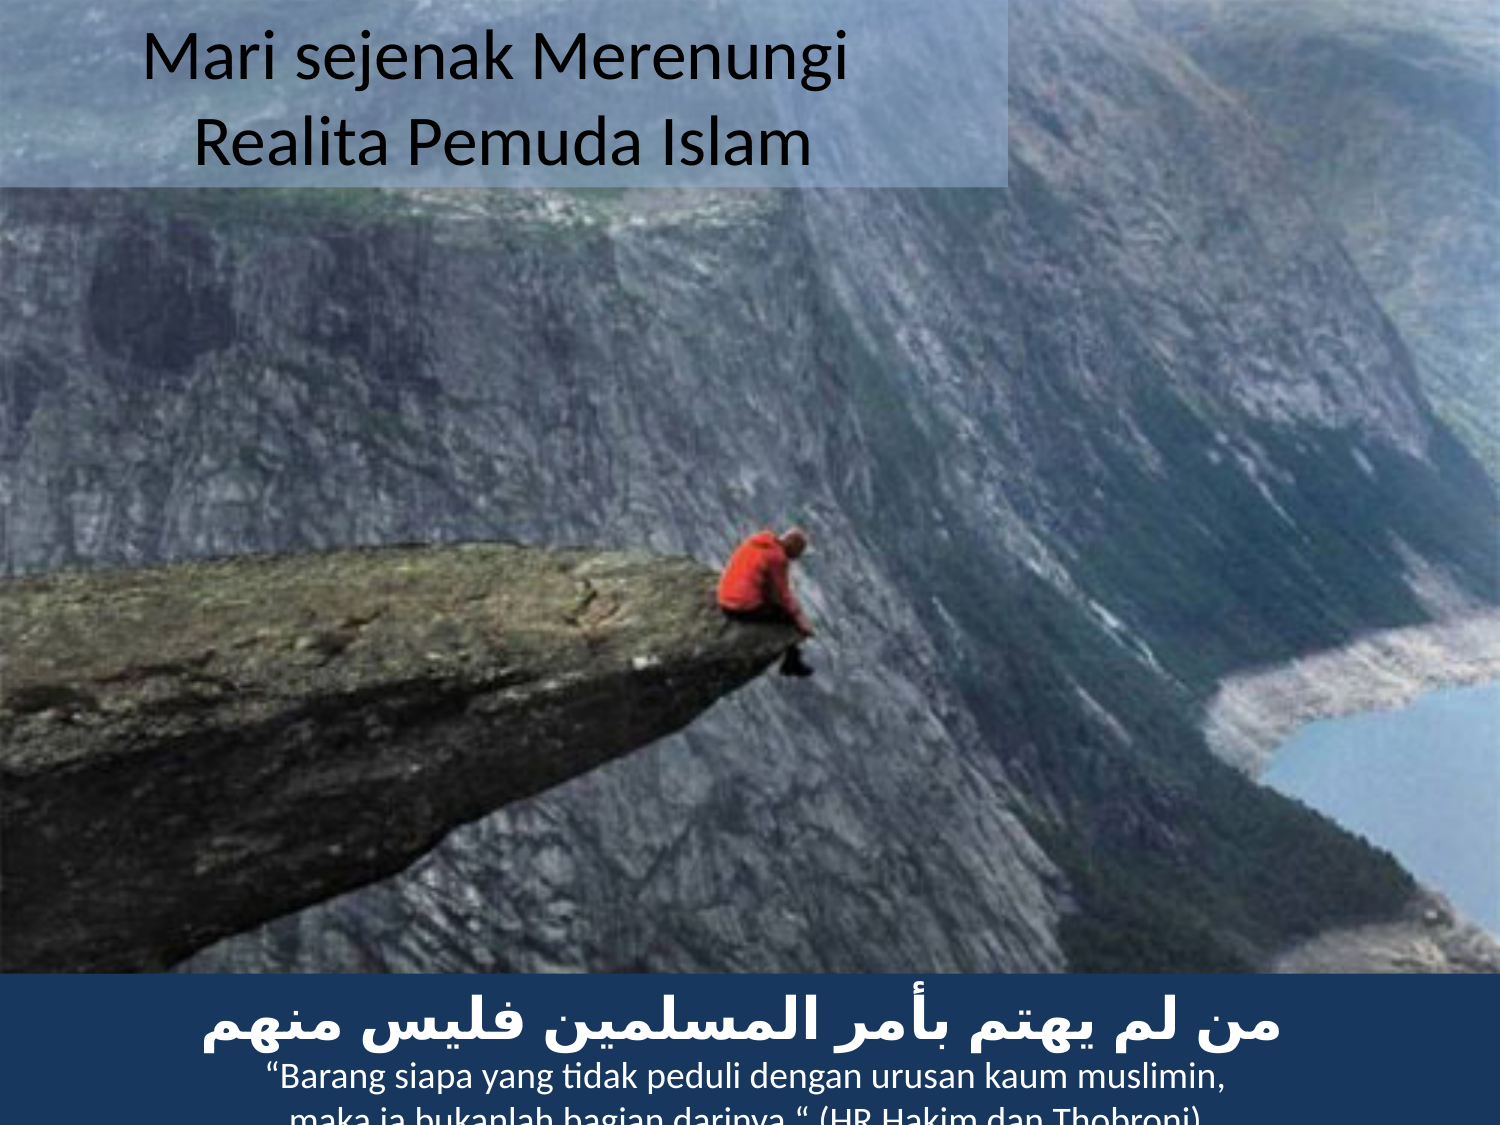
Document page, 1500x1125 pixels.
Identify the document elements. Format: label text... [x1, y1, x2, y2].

picture [0, 0, 1500, 973]
text_box من لم يهتم بأمر المسلمين فليس منهم “Barang siapa yang tidak peduli dengan urusan kaum muslimin, maka ia bukanlah bagian darinya “ (HR Hakim dan Thobroni) [0, 973, 1500, 1125]
title Mari sejenak Merenungi Realita Pemuda Islam [0, 0, 1008, 188]
